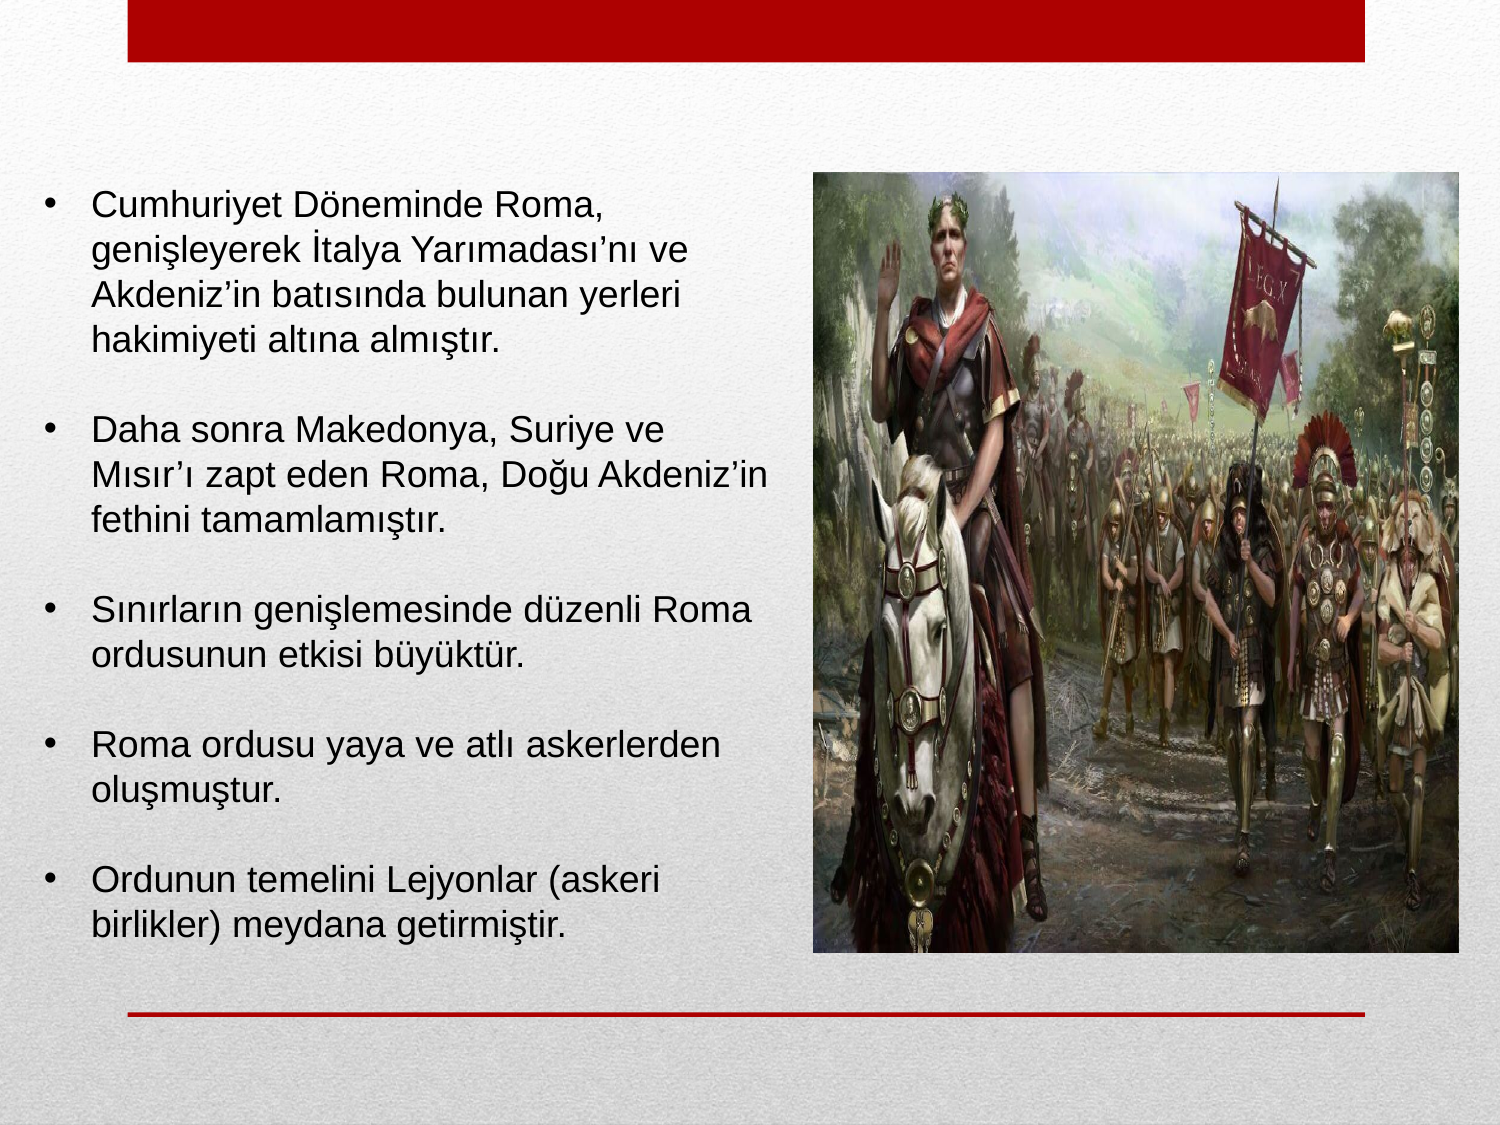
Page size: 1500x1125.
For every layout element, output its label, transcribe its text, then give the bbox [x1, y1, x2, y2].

picture [812, 171, 1460, 954]
text_box Cumhuriyet Döneminde Roma, genişleyerek İtalya Yarımadası’nı ve Akdeniz’in batısında bulunan yerleri hakimiyeti altına almıştır. Daha sonra Makedonya, Suriye ve Mısır’ı zapt eden Roma, Doğu Akdeniz’in fethini tamamlamıştır. Sınırların genişlemesinde düzenli Roma ordusunun etkisi büyüktür. Roma ordusu yaya ve atlı askerlerden oluşmuştur. Ordunun temelini Lejyonlar (askeri birlikler) meydana getirmiştir. [29, 172, 790, 953]
